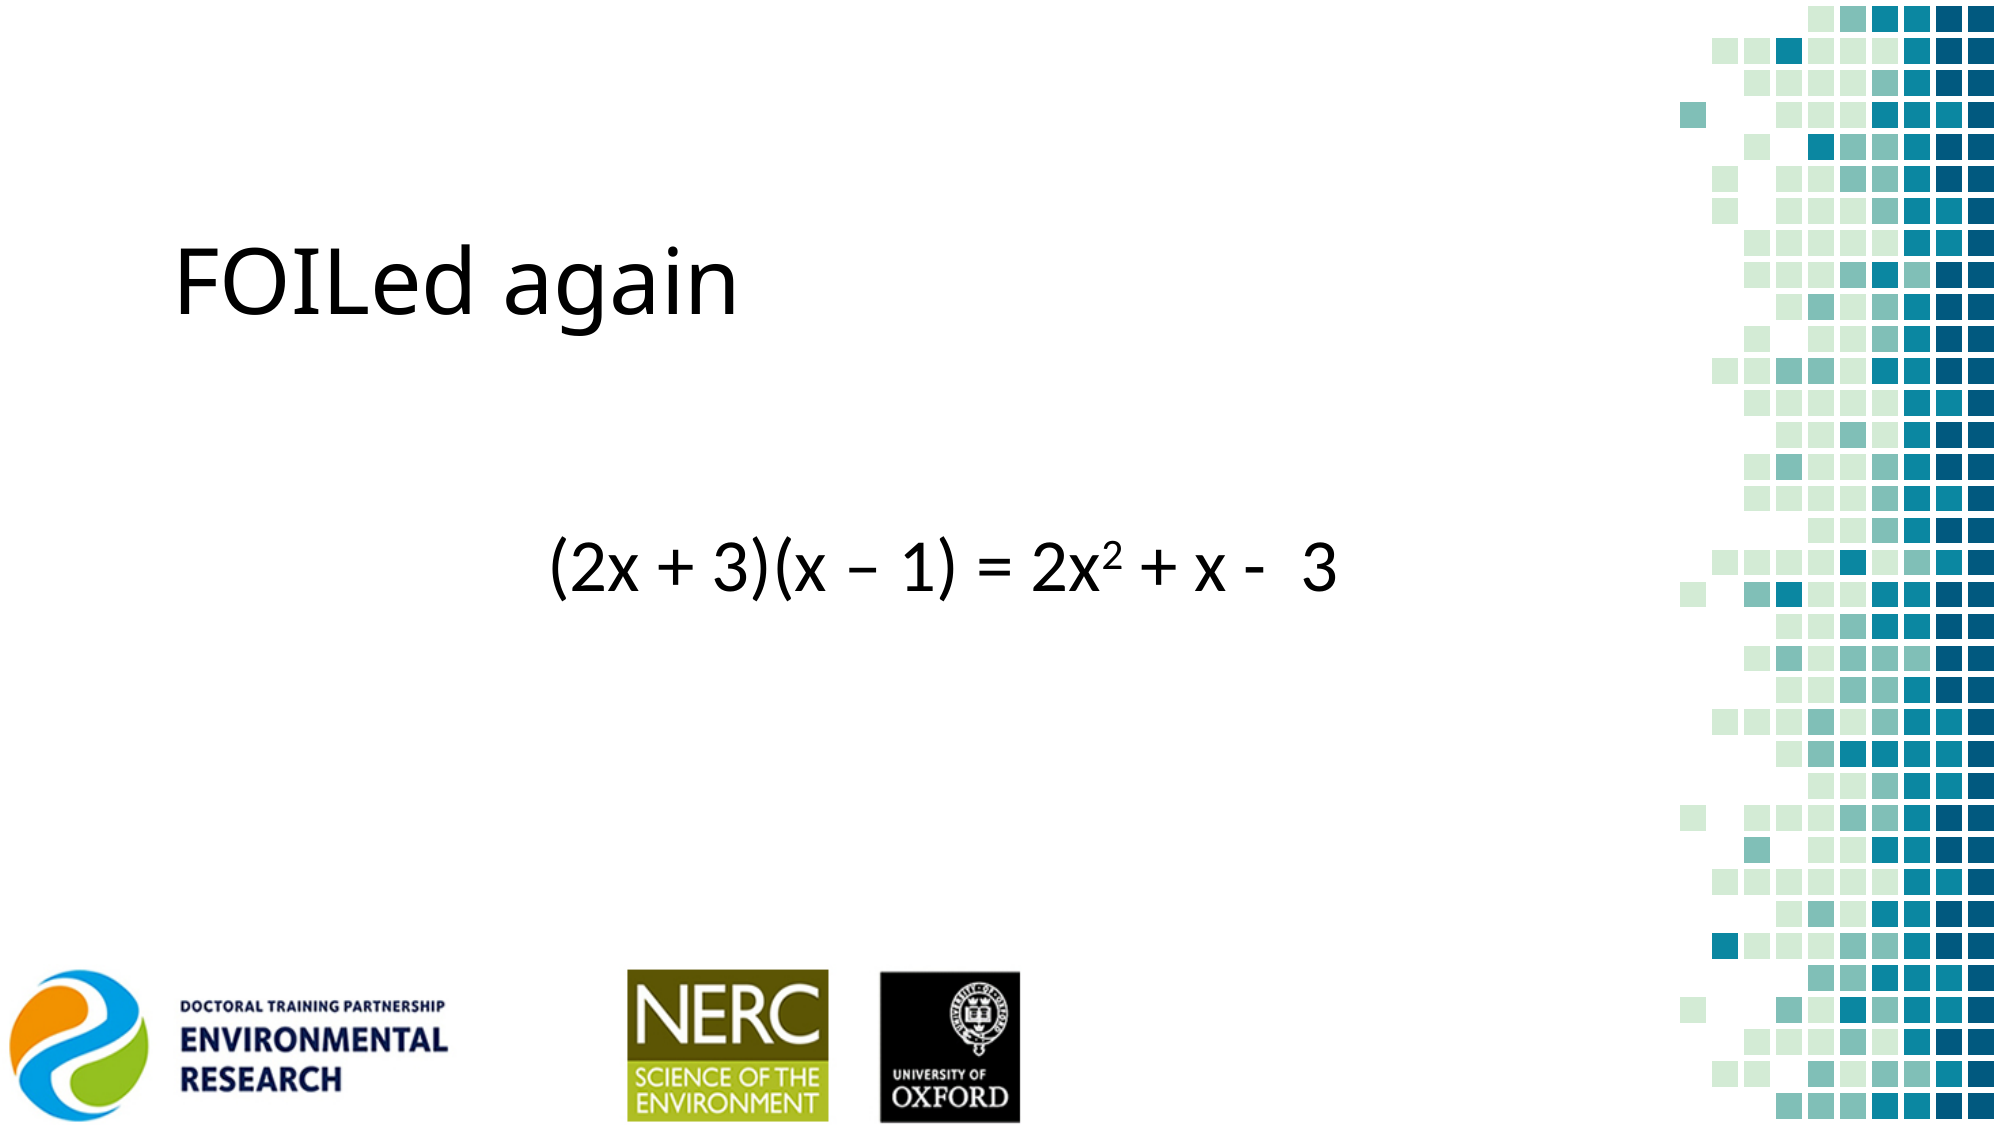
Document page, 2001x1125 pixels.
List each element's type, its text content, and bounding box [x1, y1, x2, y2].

title FOILed again [157, 161, 1636, 350]
list (2x + 3)(x – 1) = 2x2 + x - 3 [157, 379, 1636, 964]
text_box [0, 964, 1676, 1125]
